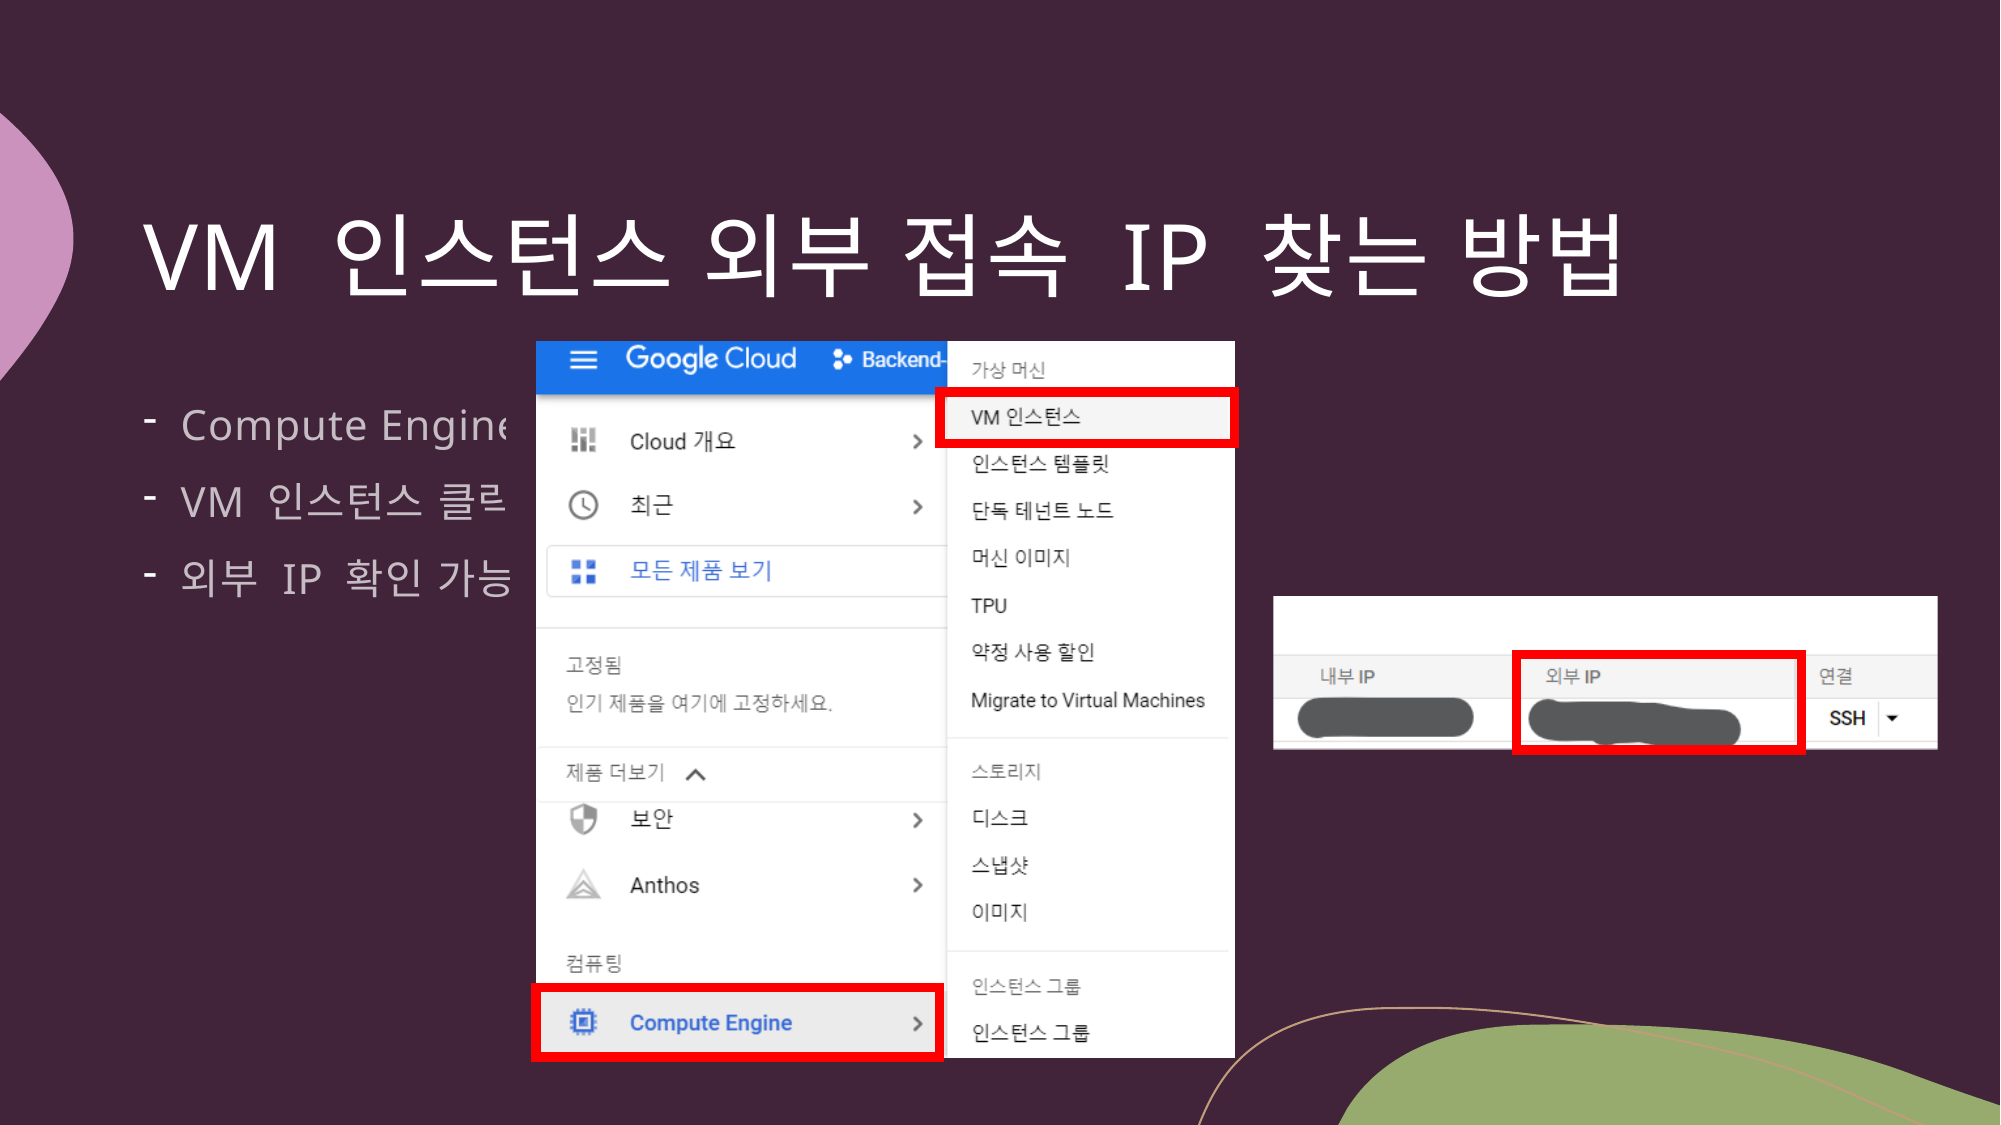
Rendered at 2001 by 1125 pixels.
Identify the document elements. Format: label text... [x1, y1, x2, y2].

picture [536, 341, 1235, 1058]
list Compute Engine VM 인스턴스 클릭 외부 IP 확인 가능 [125, 375, 536, 1002]
title VM 인스턴스 외부 접속 IP 찾는 방법 [125, 125, 1875, 375]
list Compute Engine VM 인스턴스 클릭 외부 IP 확인 가능 [1235, 375, 1875, 1002]
picture [1273, 596, 1938, 750]
